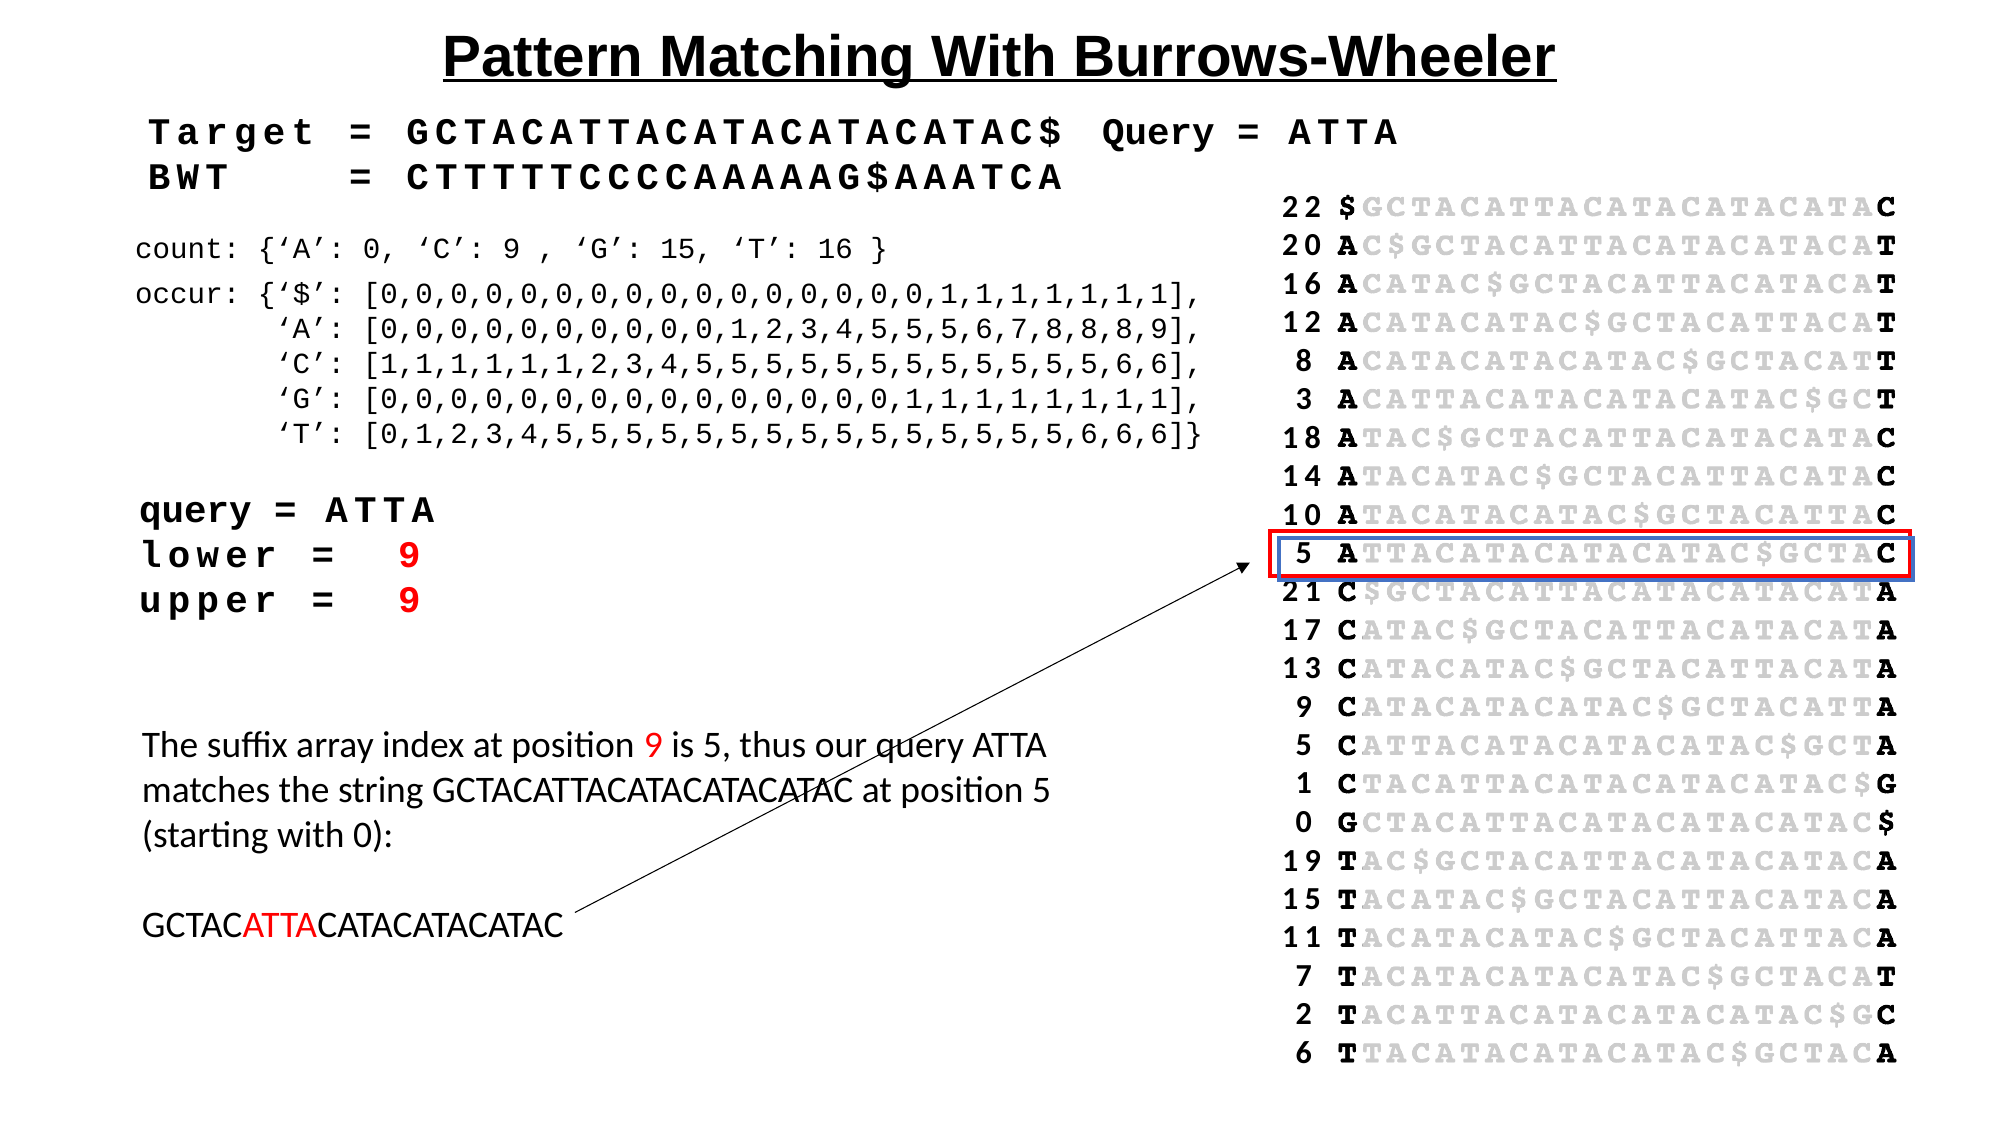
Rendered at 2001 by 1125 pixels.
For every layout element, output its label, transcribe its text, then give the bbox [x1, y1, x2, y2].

text_box Pattern Matching With Burrows-Wheeler [428, 10, 1572, 95]
text_box [1269, 530, 1326, 577]
text_box [1278, 537, 1326, 581]
text_box query = ATTA lower = 9 upper = 9 [124, 477, 450, 673]
text_box occur: {‘$’: [0,0,0,0,0,0,0,0,0,0,0,0,0,0,0,0,1,1,1,1,1,1,1], ‘A’: [0,0,0,0,0,0,0,0,0,0,1,2,3,4,5,5,5,6,7,8,8,8,9], ‘C’: [1,1,1,1,1,1,2,3,4,5,5,5,5,5,5,5,5,5,5,5,5,6,6], ‘G’: [0,0,0,0,0,0,0,0,0,0,0,0,0,0,0,1,1,1,1,1,1,1,1], ‘T’: [0,1,2,3,4,5,5,5,5,5,5,5,5,5,5,5,5,5,5,5,6,6,6]} [120, 267, 1243, 478]
picture [1326, 187, 1902, 1075]
text_box count: {‘A’: 0, ‘C’: 9 , ‘G’: 15, ‘T’: 16 } [120, 221, 1133, 267]
text_box 22 20 16 12 8 3 18 14 10 5 21 17 13 9 5 1 0 19 15 11 7 2 6 [1267, 177, 1335, 538]
text_box [1902, 537, 1914, 581]
text_box Query = ATTA [1087, 99, 1413, 160]
text_box Target = GCTACATTACATACATACATAC$ BWT = CTTTTTCCCCAAAAAG$AAATCA [133, 99, 1077, 205]
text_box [574, 562, 1250, 913]
text_box The suffix array index at position 9 is 5, thus our query ATTA matches the string GCTACATTACATACATACATAC at position 5 (starting with 0): GCTACATTACATACATACATAC [127, 712, 1100, 1000]
text_box [1902, 530, 1911, 537]
